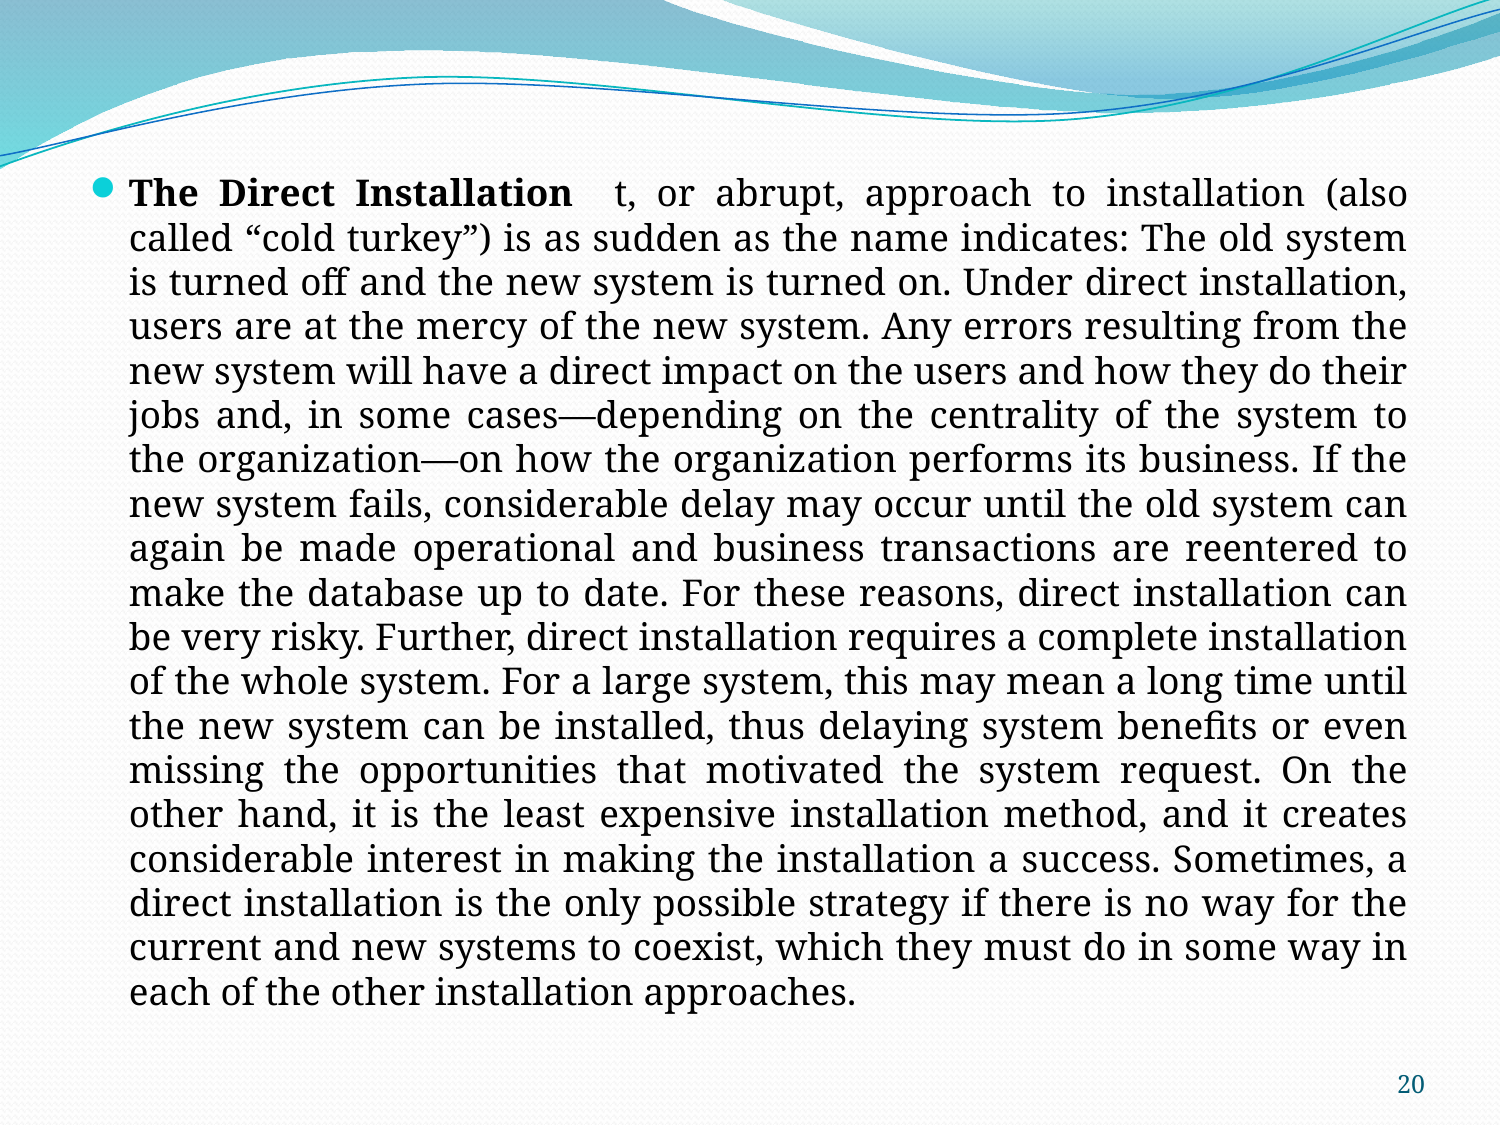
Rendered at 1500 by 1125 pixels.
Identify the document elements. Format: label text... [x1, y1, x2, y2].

slide_number 20 [1299, 1042, 1425, 1103]
list The Direct Installation t, or abrupt, approach to installation (also called “cold turkey”) is as sudden as the name indicates: The old system is turned off and the new system is turned on. Under direct installation, users are at the mercy of the new system. Any errors resulting from the new system will have a direct impact on the users and how they do their jobs and, in some cases—depending on the centrality of the system to the organization—on how the organization performs its business. If the new system fails, considerable delay may occur until the old system can again be made operational and business transactions are reentered to make the database up to date. For these reasons, direct installation can be very risky. Further, direct installation requires a complete installation of the whole system. For a large system, this may mean a long time until the new system can be installed, thus delaying system benefits or even missing the opportunities that motivated the system request. On the other hand, it is the least expensive installation method, and it creates considerable interest in making the installation a success. Sometimes, a direct installation is the only possible strategy if there is no way for the current and new systems to coexist, which they must do in some way in each of the other installation approaches. [75, 162, 1425, 1038]
